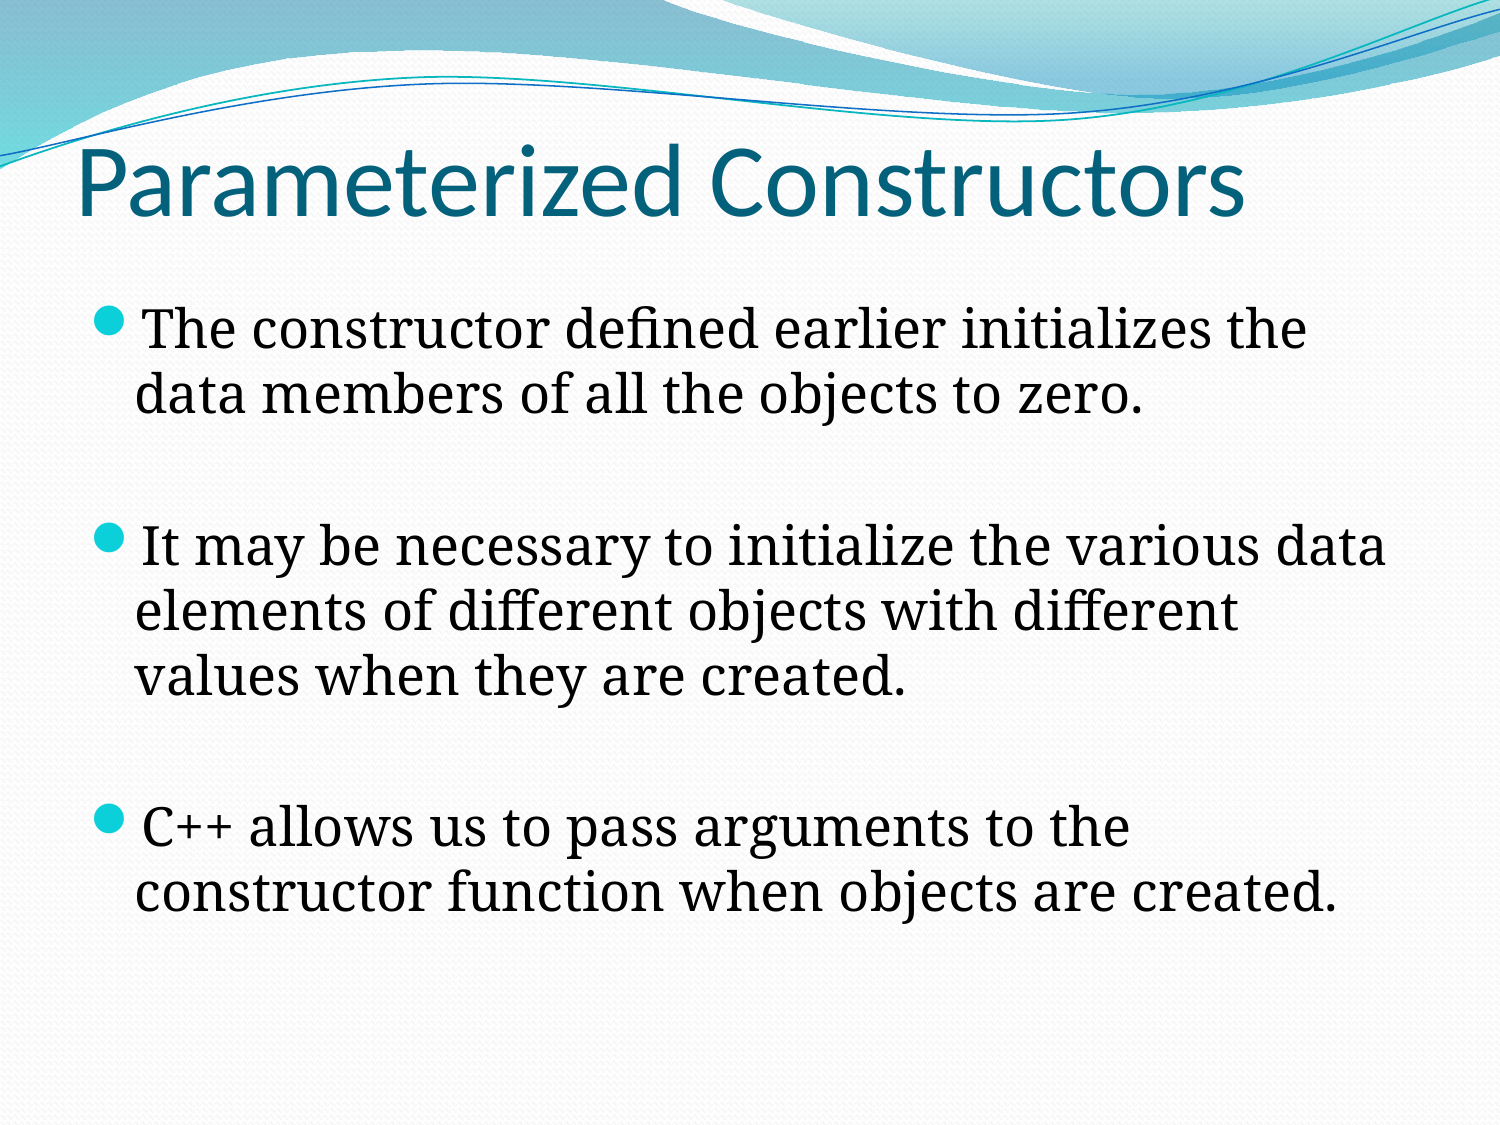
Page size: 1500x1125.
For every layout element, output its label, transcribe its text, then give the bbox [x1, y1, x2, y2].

list The constructor defined earlier initializes the data members of all the objects to zero. It may be necessary to initialize the various data elements of different objects with different values when they are created. C++ allows us to pass arguments to the constructor function when objects are created. [75, 287, 1425, 1038]
title Parameterized Constructors [75, 50, 1425, 238]
